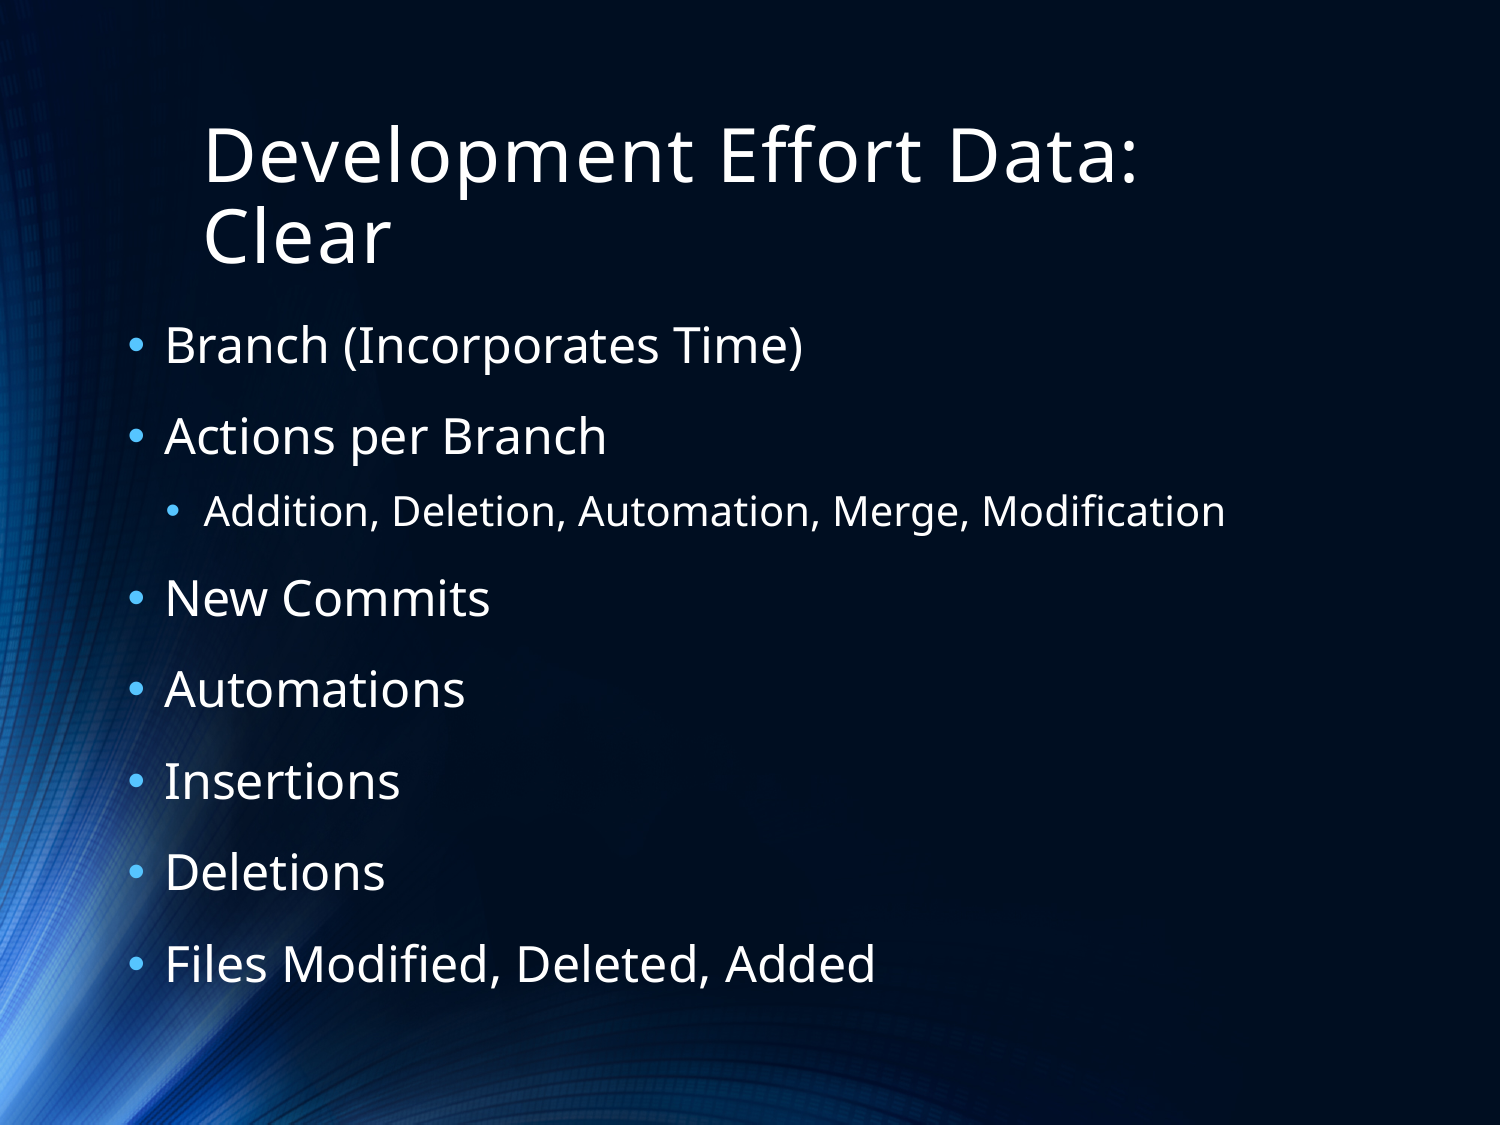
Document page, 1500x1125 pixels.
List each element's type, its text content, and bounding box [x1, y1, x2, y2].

list Branch (Incorporates Time) Actions per Branch Addition, Deletion, Automation, Merge, Modification New Commits Automations Insertions Deletions Files Modified, Deleted, Added [112, 312, 1312, 1050]
picture [0, 0, 1500, 1125]
title Development Effort Data: Clear [187, 62, 1313, 288]
